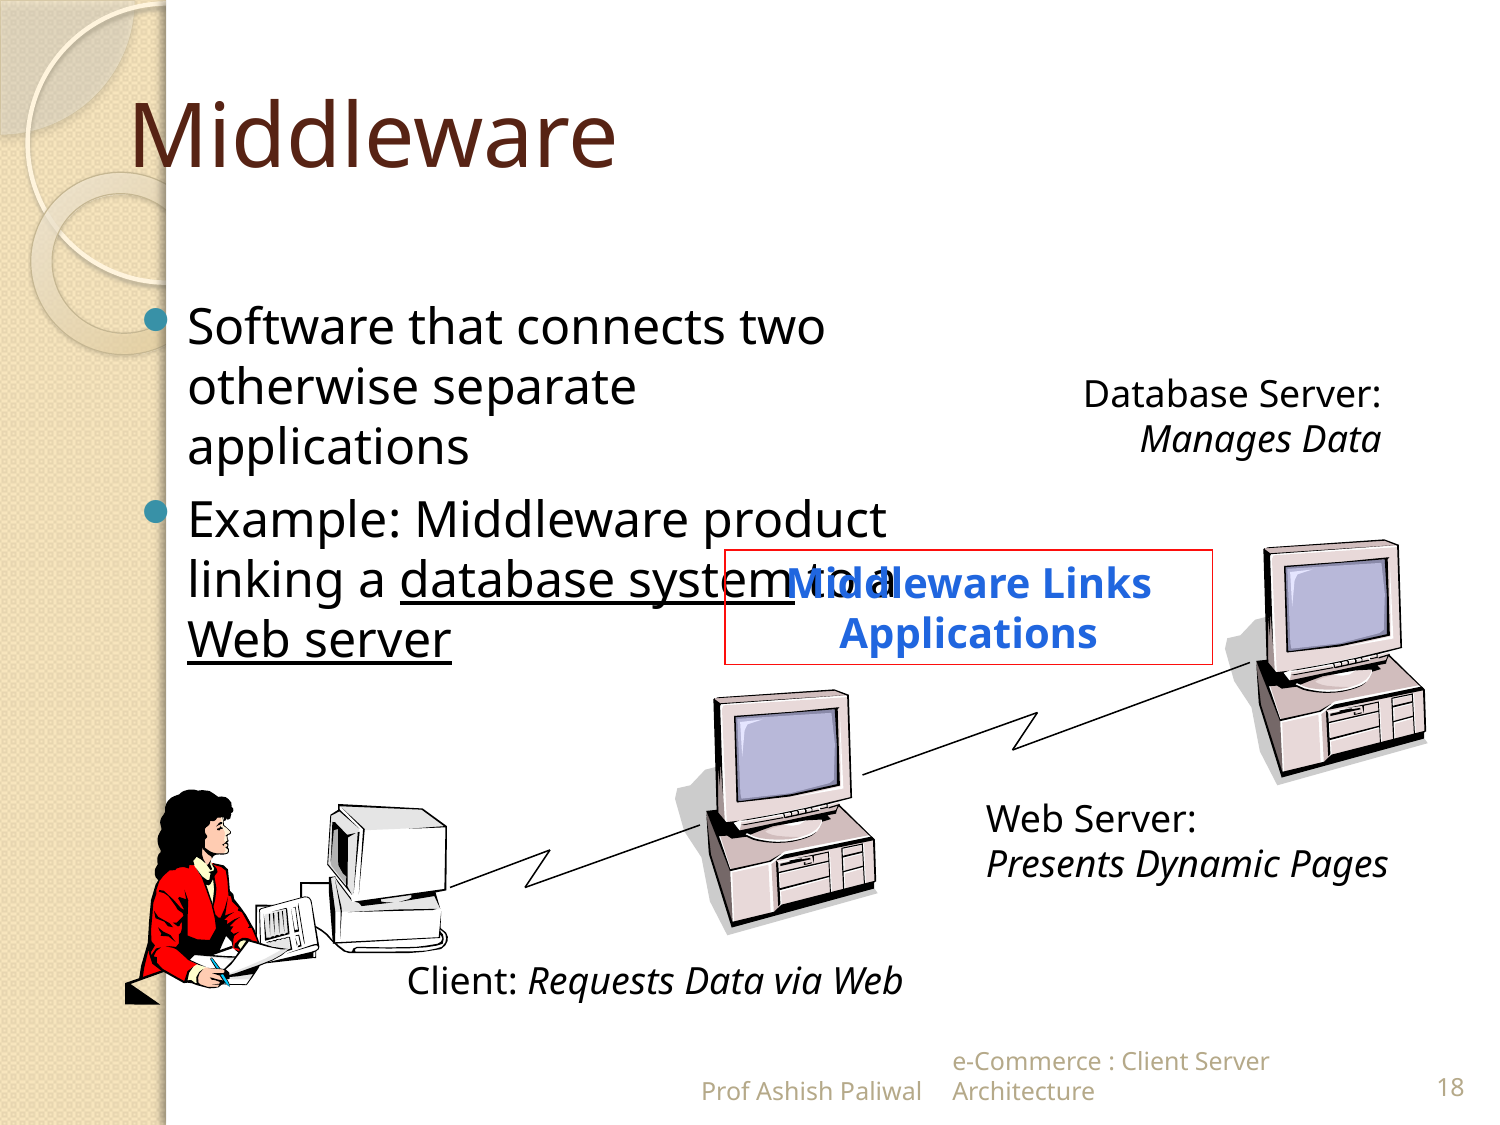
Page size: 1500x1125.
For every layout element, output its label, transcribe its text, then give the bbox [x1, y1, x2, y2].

text_box Client: Requests Data via Web [457, 949, 920, 1010]
text_box Middleware Links Applications [725, 549, 1213, 665]
slide_number Prof Ashish Paliwal [587, 1034, 937, 1113]
slide_number 18 [1413, 1034, 1488, 1113]
title Middleware [112, 37, 1200, 225]
text_box Web Server: Presents Dynamic Pages [970, 787, 1405, 893]
picture [124, 787, 451, 1007]
list Software that connects two otherwise separate applications Example: Middleware product linking a database system to a Web server [112, 287, 938, 675]
footer e-Commerce : Client Server Architecture [937, 1034, 1413, 1113]
picture [674, 687, 881, 938]
picture [1224, 537, 1431, 788]
text_box Database Server: Manages Data [1067, 362, 1397, 468]
